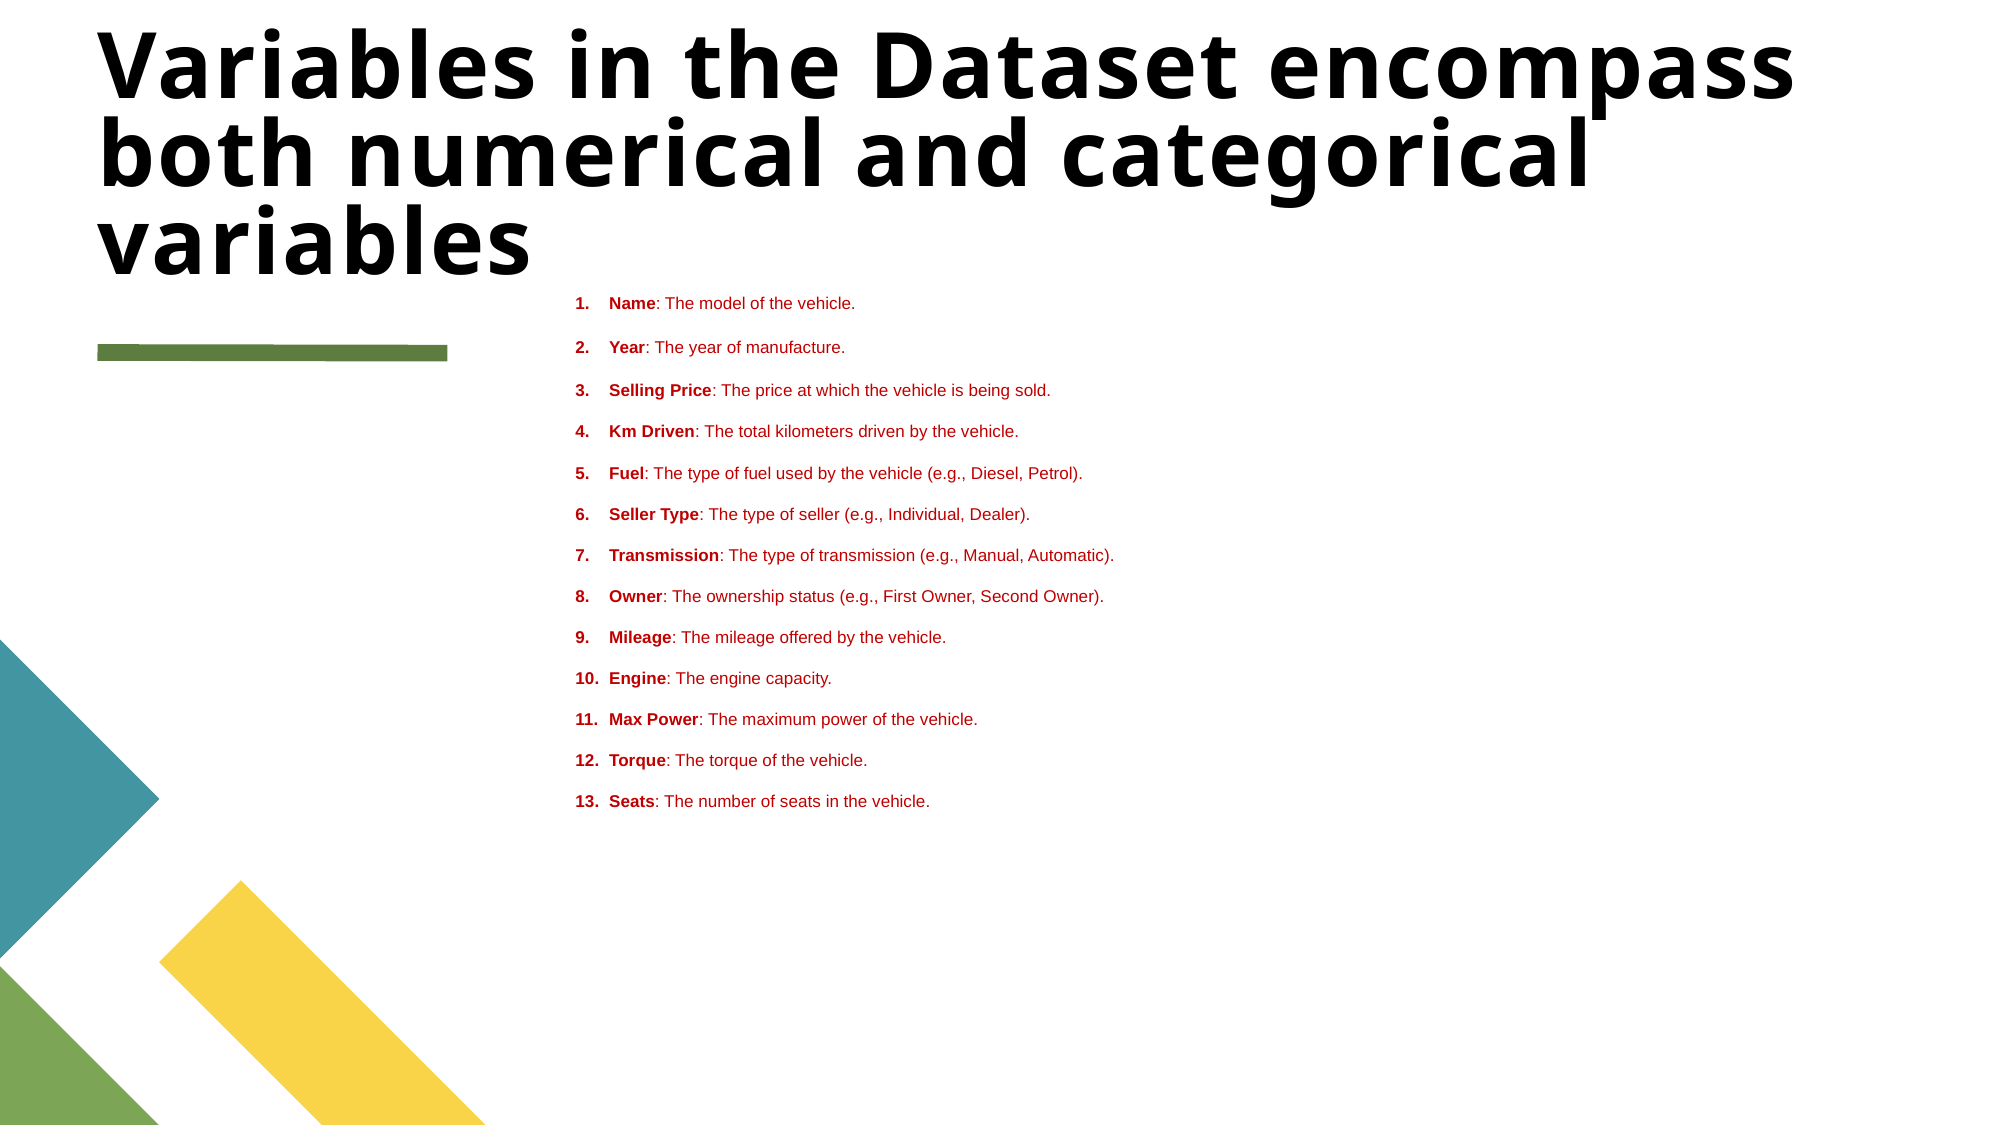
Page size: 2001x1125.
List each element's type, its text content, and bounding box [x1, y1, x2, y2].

title Variables in the Dataset encompass both numerical and categorical variables [97, 16, 1882, 293]
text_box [0, 639, 486, 1125]
list Name: The model of the vehicle. Year: The year of manufacture. Selling Price: The price at which the vehicle is being sold. Km Driven: The total kilometers driven by the vehicle. Fuel: The type of fuel used by the vehicle (e.g., Diesel, Petrol). Seller Type: The type of seller (e.g., Individual, Dealer). Transmission: The type of transmission (e.g., Manual, Automatic). Owner: The ownership status (e.g., First Owner, Second Owner). Mileage: The mileage offered by the vehicle. Engine: The engine capacity. Max Power: The maximum power of the vehicle. Torque: The torque of the vehicle. Seats: The number of seats in the vehicle. [575, 234, 1857, 842]
